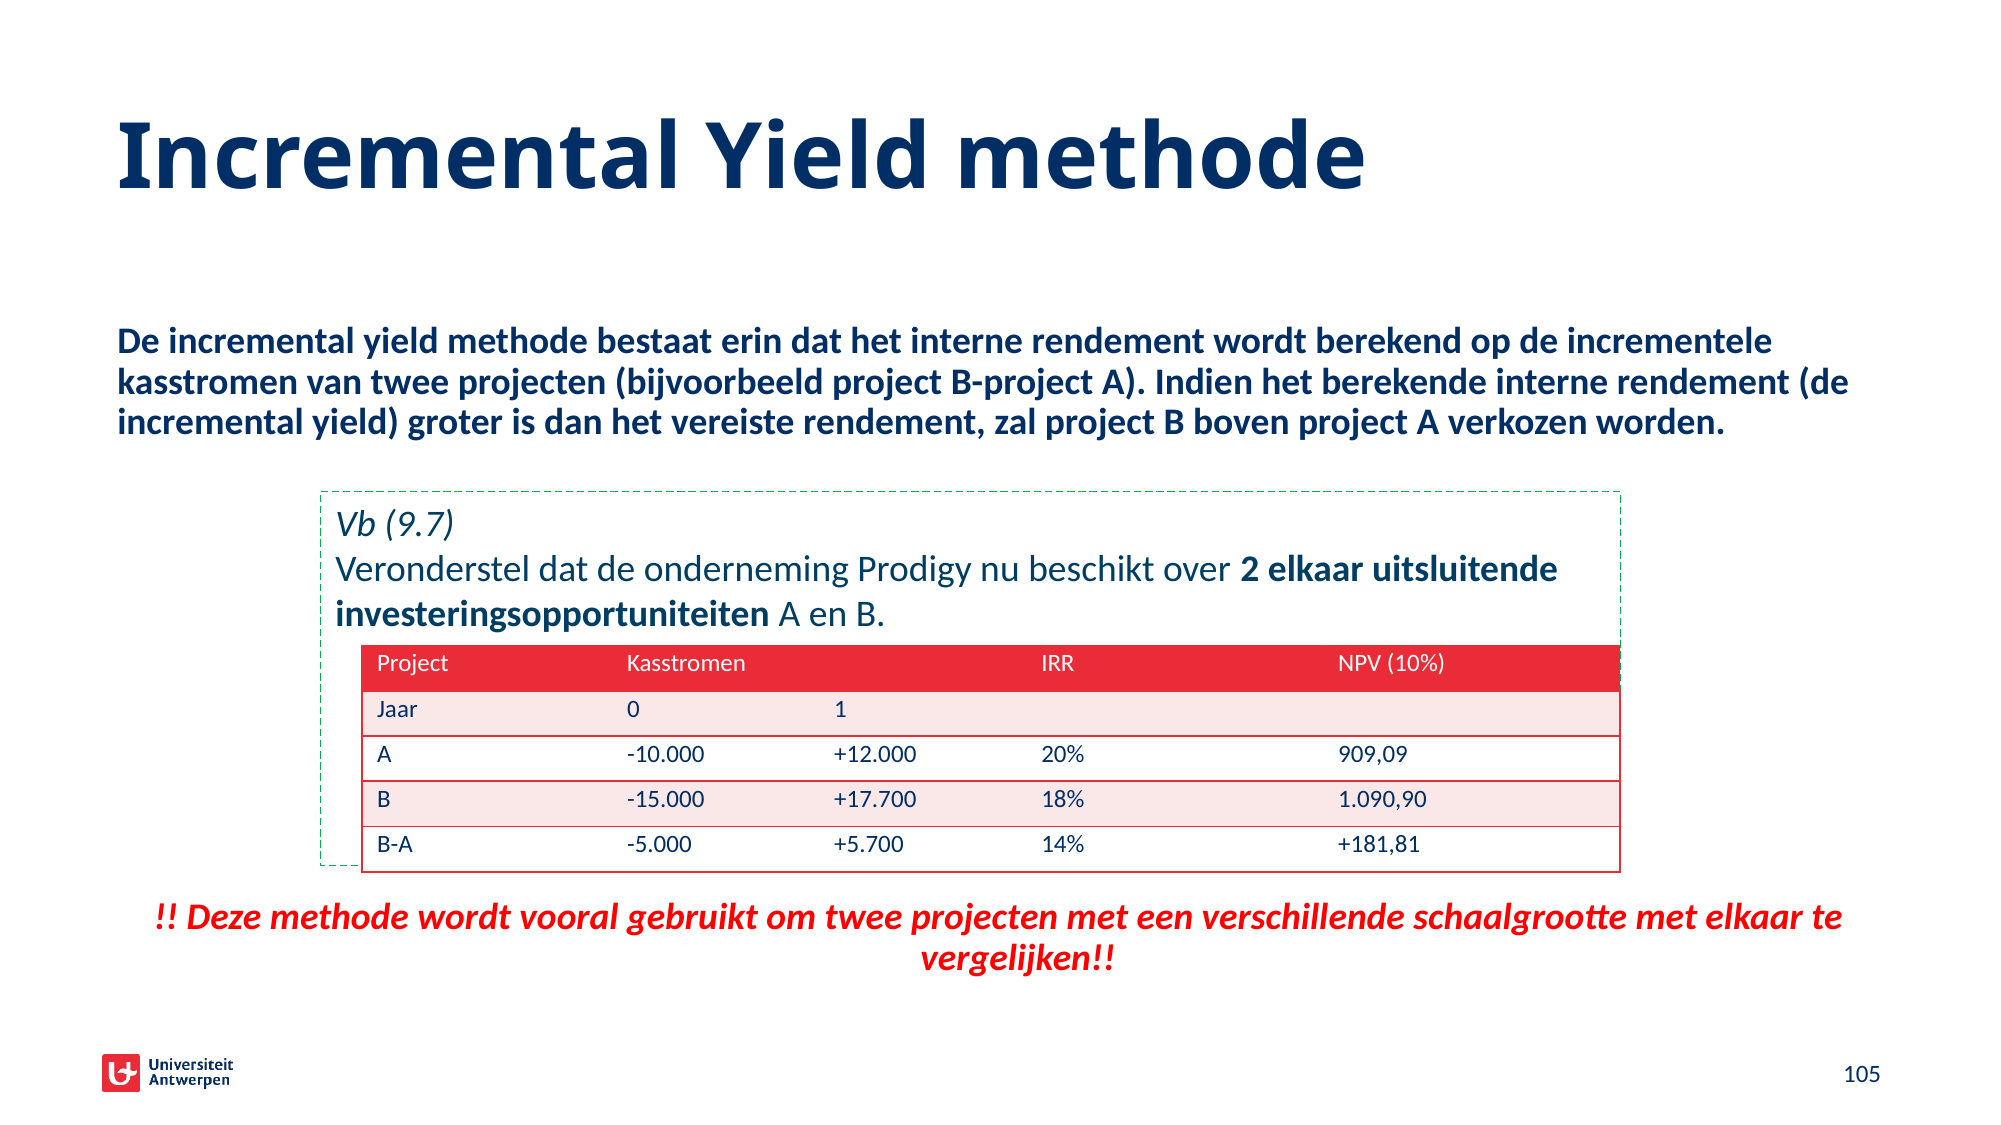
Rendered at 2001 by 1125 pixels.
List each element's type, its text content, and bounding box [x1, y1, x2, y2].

picture [102, 1054, 233, 1092]
list De incremental yield methode bestaat erin dat het interne rendement wordt berekend op de incrementele kasstromen van twee projecten (bijvoorbeeld project B-project A). Indien het berekende interne rendement (de incremental yield) groter is dan het vereiste rendement, zal project B boven project A verkozen worden. !! Deze methode wordt vooral gebruikt om twee projecten met een verschillende schaalgrootte met elkaar te vergelijken!! [102, 313, 1897, 1024]
title Incremental Yield methode [102, 101, 1897, 278]
table_cell 909,09 [1323, 737, 1619, 780]
table_cell +5.700 [819, 827, 1026, 871]
table_header Project [363, 646, 612, 690]
table_header NPV (10%) [1324, 646, 1620, 690]
table_cell 18% [1026, 782, 1323, 826]
table_cell +17.700 [819, 782, 1026, 826]
table_cell +12.000 [819, 737, 1026, 780]
slide_number 105 [1446, 1042, 1897, 1103]
table_cell -5.000 [612, 827, 819, 871]
table_cell 1.090,90 [1323, 782, 1619, 826]
table_cell 14% [1026, 827, 1323, 871]
table_cell Jaar [363, 692, 612, 735]
table_header IRR [1026, 646, 1322, 690]
text_box Vb (9.7) Veronderstel dat de onderneming Prodigy nu beschikt over 2 elkaar uitsluitende investeringsopportuniteiten A en B. [320, 491, 1621, 866]
table_cell [1323, 692, 1619, 735]
table_cell B [363, 782, 612, 826]
table_cell -10.000 [612, 737, 819, 780]
table_cell A [363, 737, 612, 780]
table_cell B-A [363, 827, 612, 871]
table_cell 0 [612, 692, 819, 735]
table_cell -15.000 [612, 782, 819, 826]
table_cell 1 [819, 692, 1026, 735]
table_cell [1026, 692, 1323, 735]
table_cell +181,81 [1323, 827, 1619, 871]
table_cell 20% [1026, 737, 1323, 780]
table_header Kasstromen [612, 646, 1026, 690]
